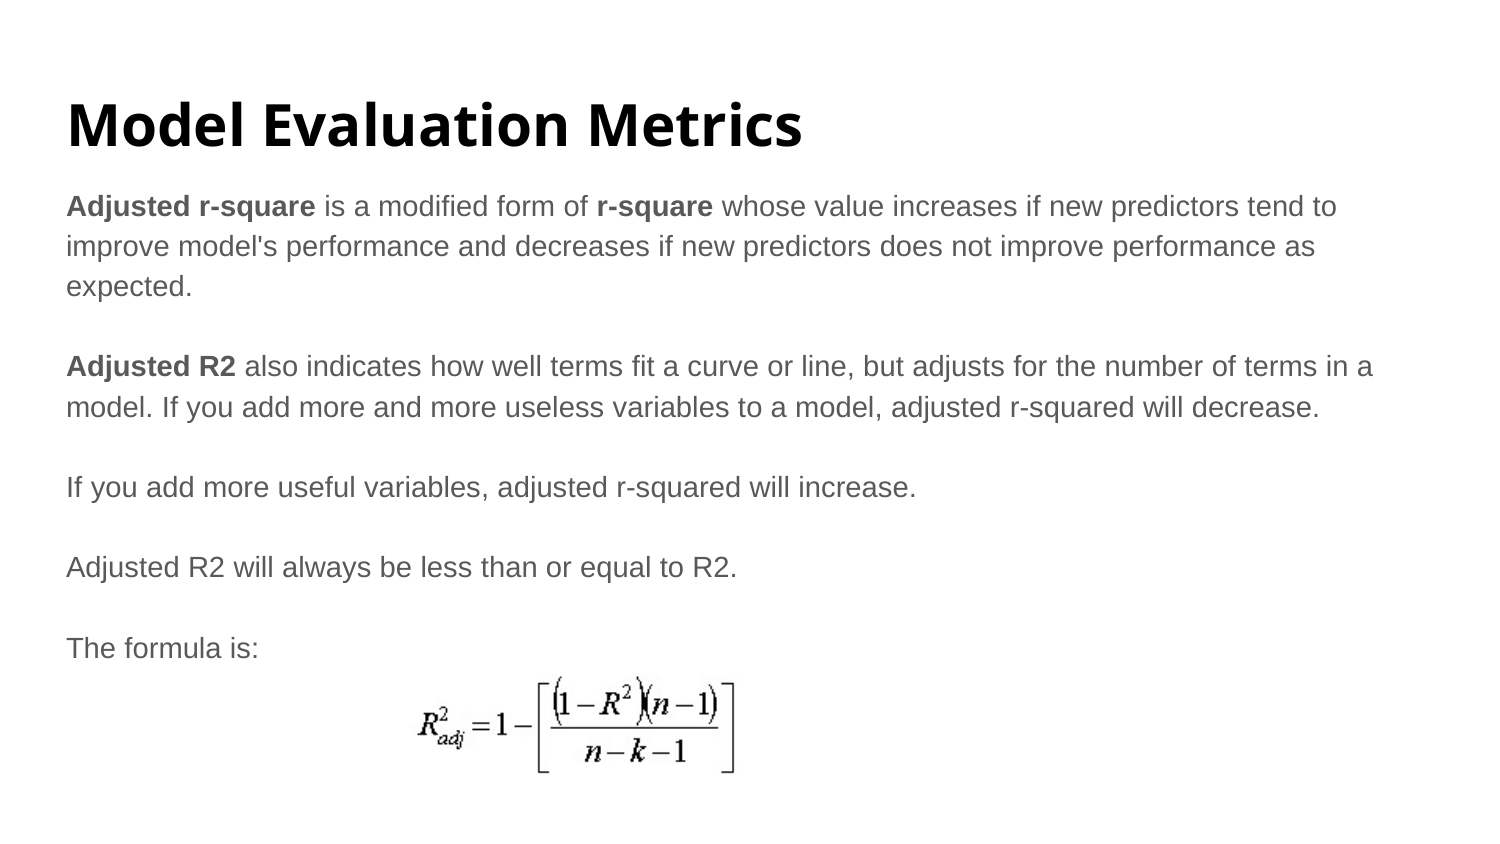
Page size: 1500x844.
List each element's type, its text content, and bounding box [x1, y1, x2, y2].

list Adjusted r-square is a modified form of r-square whose value increases if new predictors tend to improve model's performance and decreases if new predictors does not improve performance as expected. Adjusted R2 also indicates how well terms fit a curve or line, but adjusts for the number of terms in a model. If you add more and more useless variables to a model, adjusted r-squared will decrease. If you add more useful variables, adjusted r-squared will increase. Adjusted R2 will always be less than or equal to R2. The formula is: [51, 166, 1449, 833]
title Model Evaluation Metrics [51, 72, 1449, 166]
picture [399, 661, 768, 789]
